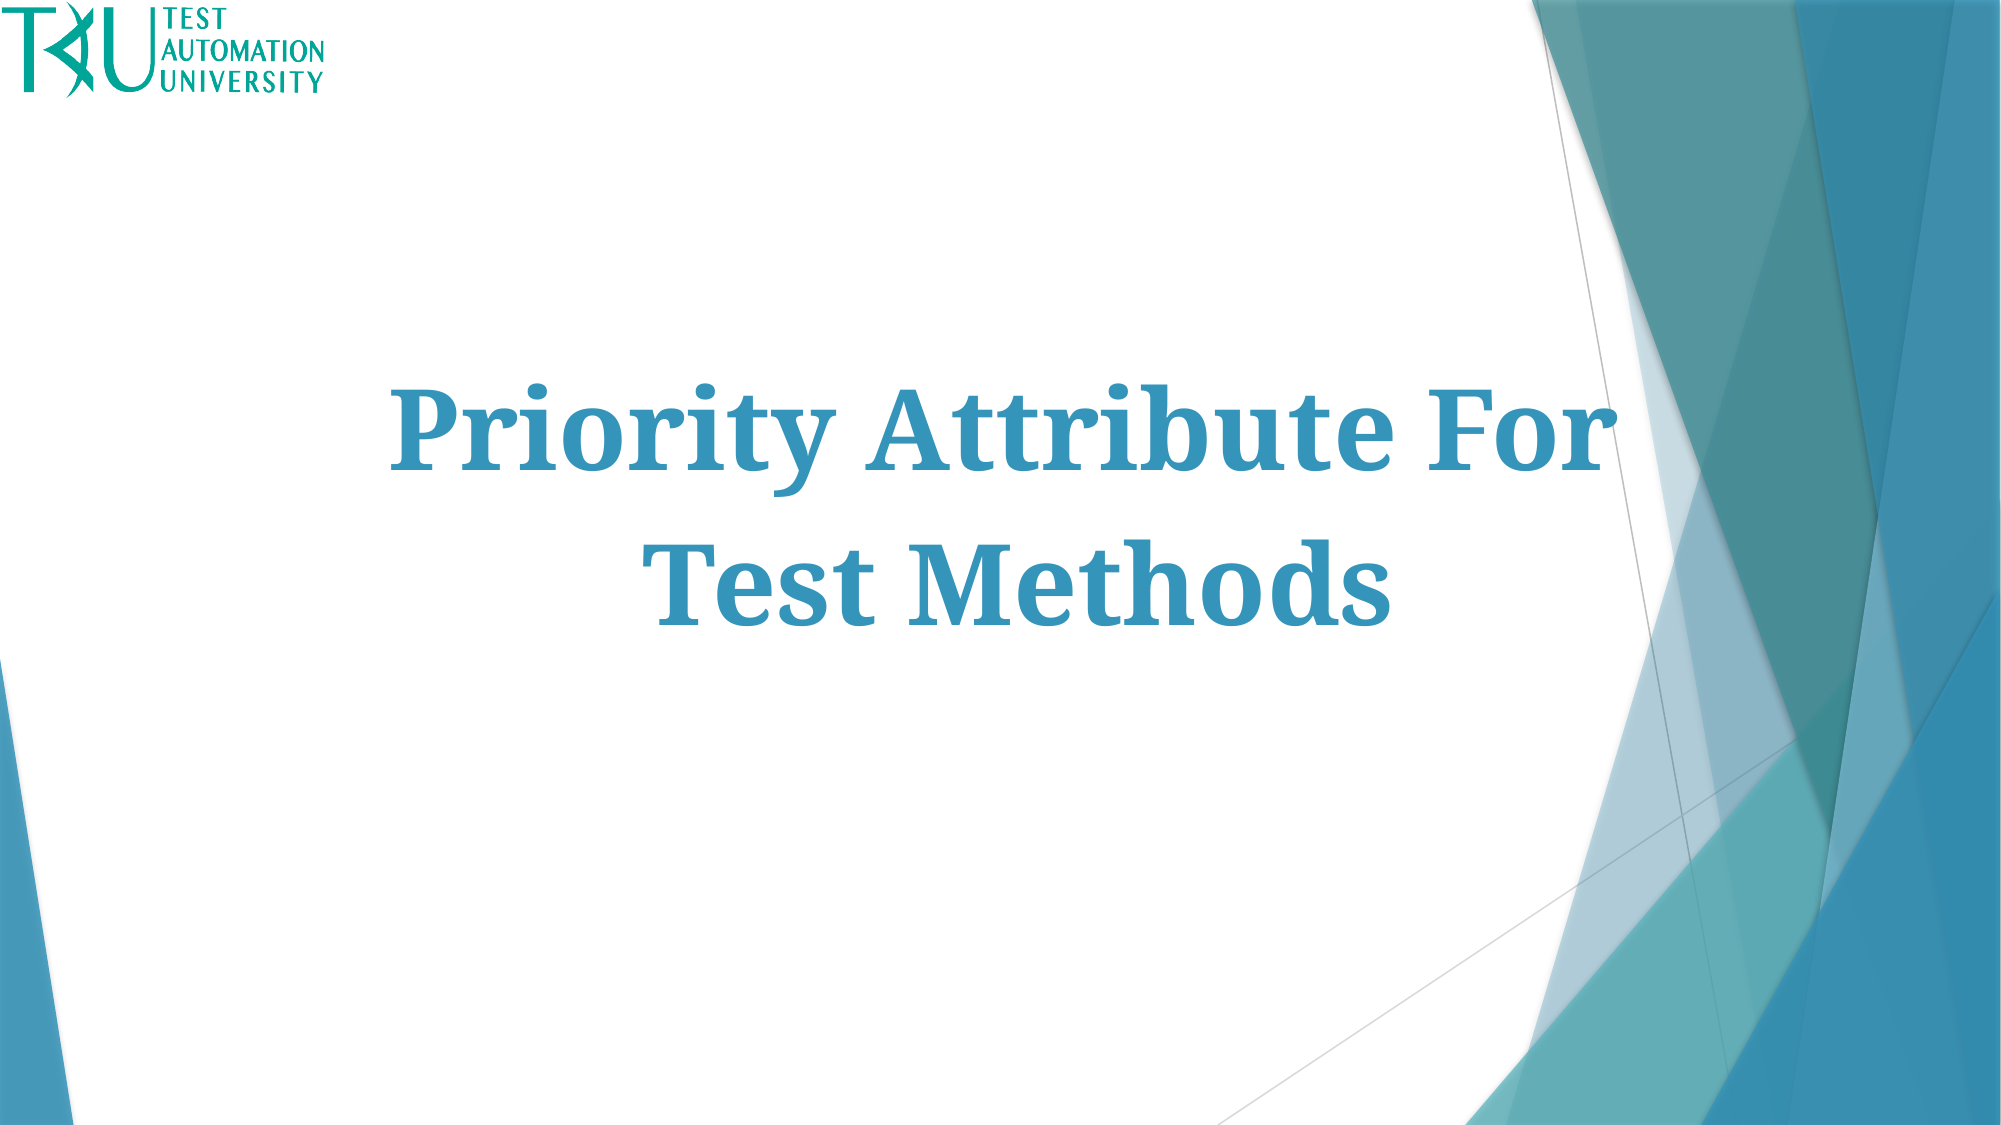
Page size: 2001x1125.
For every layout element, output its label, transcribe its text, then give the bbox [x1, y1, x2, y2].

text_box Priority Attribute For Test Methods [0, 350, 2000, 775]
picture [0, 0, 325, 11]
text_box [0, 11, 2000, 182]
